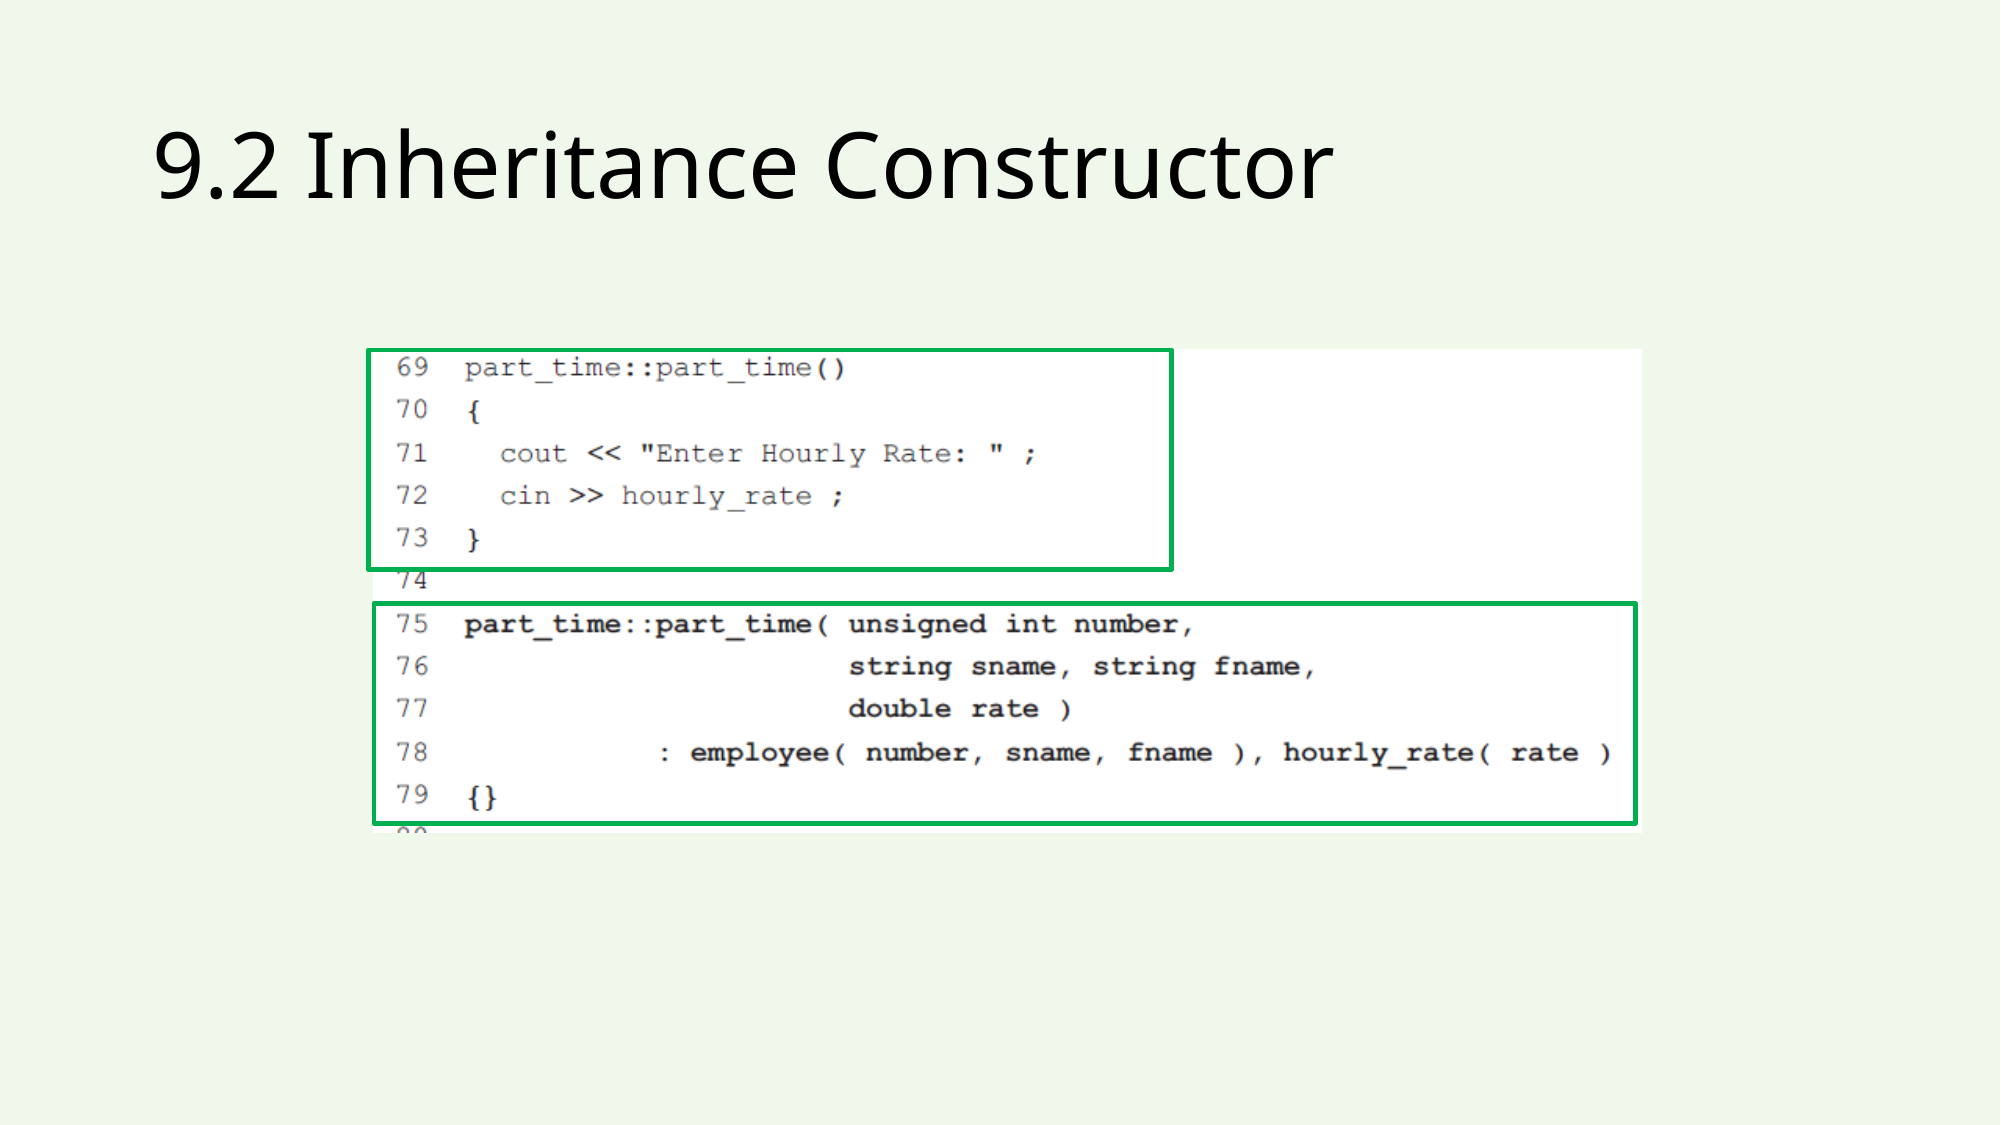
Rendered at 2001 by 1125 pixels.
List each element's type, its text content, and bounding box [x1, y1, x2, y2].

title 9.2 Inheritance Constructor [137, 59, 1863, 278]
picture [373, 349, 1642, 833]
text_box [368, 349, 373, 570]
